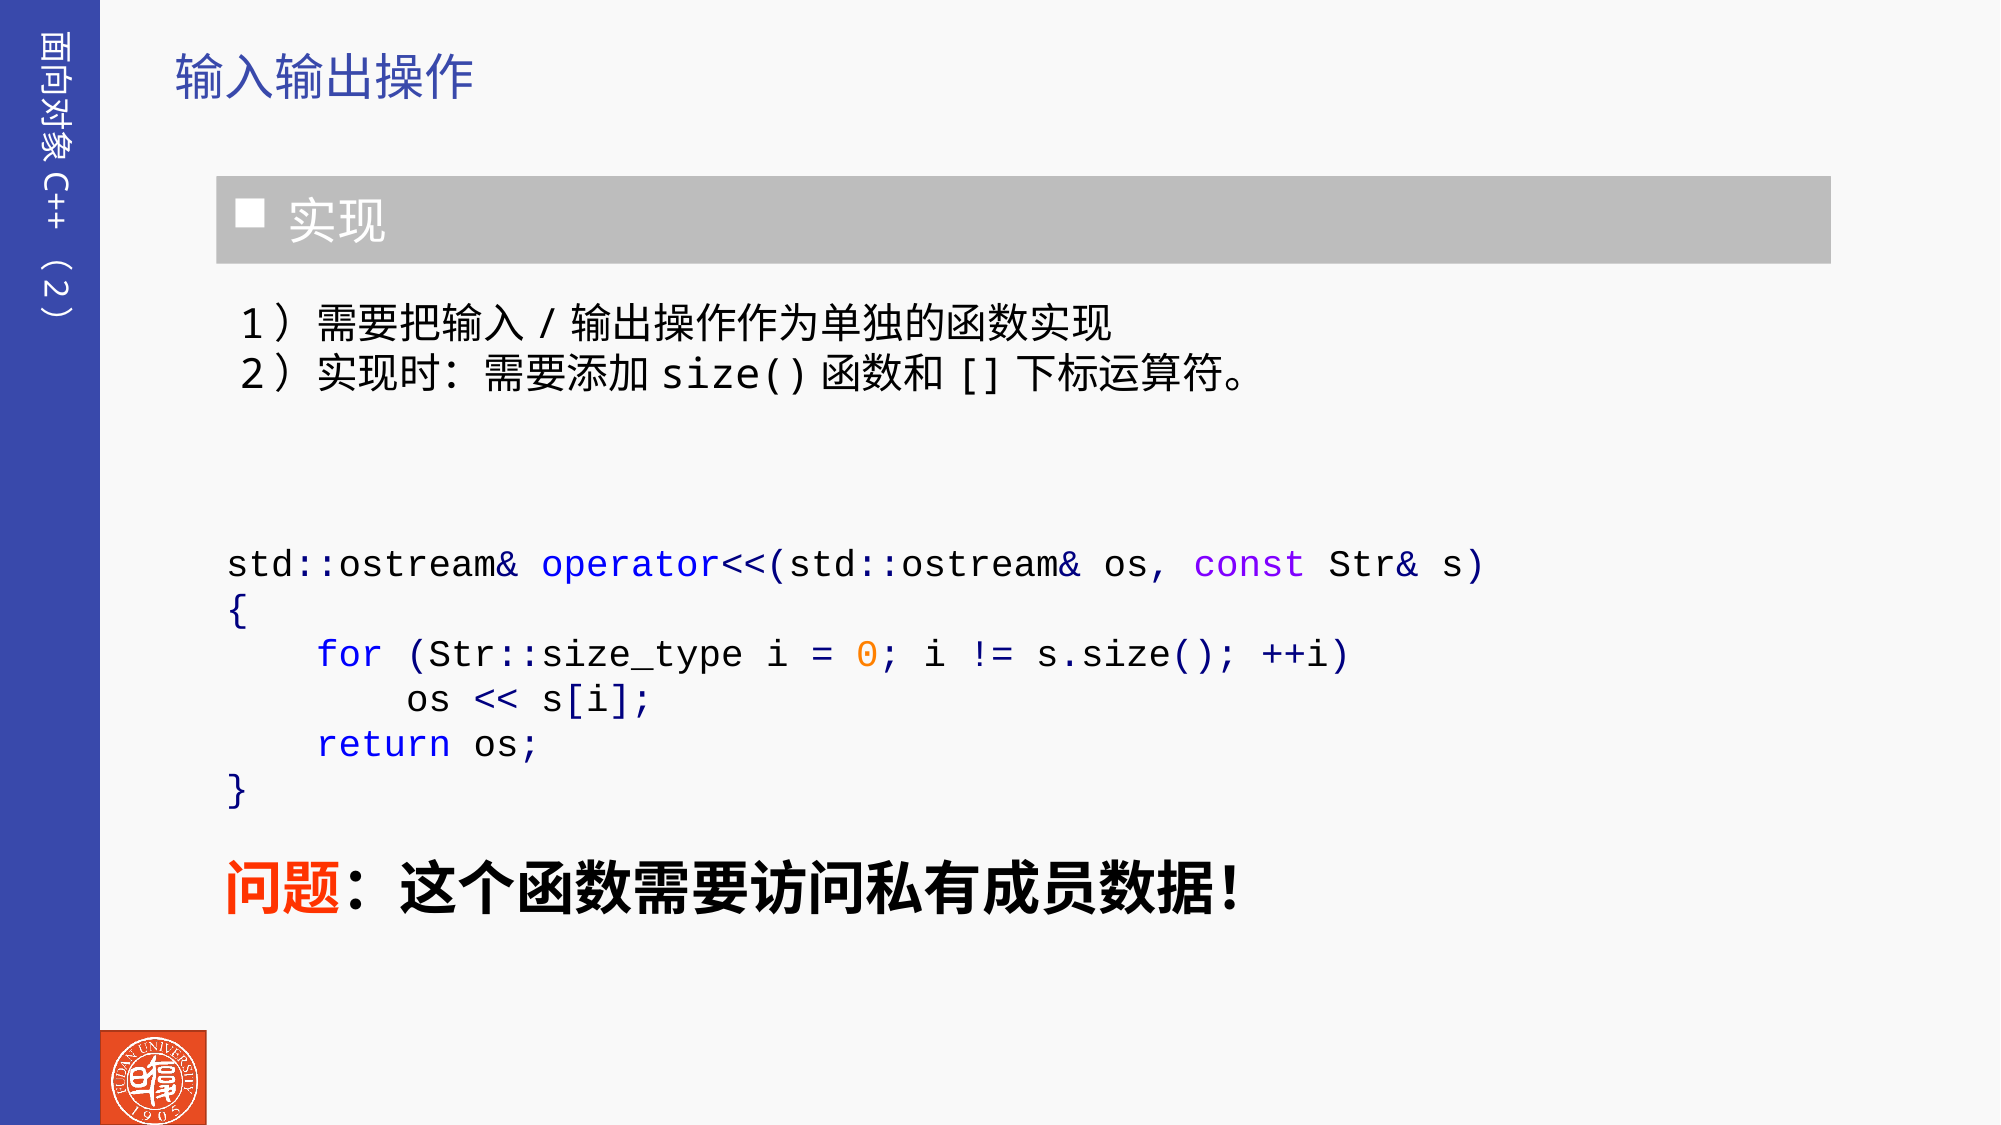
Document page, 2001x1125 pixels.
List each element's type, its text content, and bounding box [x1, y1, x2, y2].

text_box 输入输出操作 [159, 37, 490, 113]
text_box 问题：这个函数需要访问私有成员数据！ [210, 843, 1302, 935]
text_box 实现 [214, 175, 1832, 265]
text_box [0, 0, 101, 1125]
text_box std::ostream& operator<<(std::ostream& os, const Str& s) { for (Str::size_type i = 0; i != s.size(); ++i) os << s[i]; return os; } [211, 531, 1548, 817]
picture [111, 1037, 198, 1125]
text_box 1）需要把输入/输出操作作为单独的函数实现 2）实现时：需要添加size()函数和[]下标运算符。 [224, 289, 1341, 404]
text_box 面向对象C++（2） [14, 15, 86, 316]
